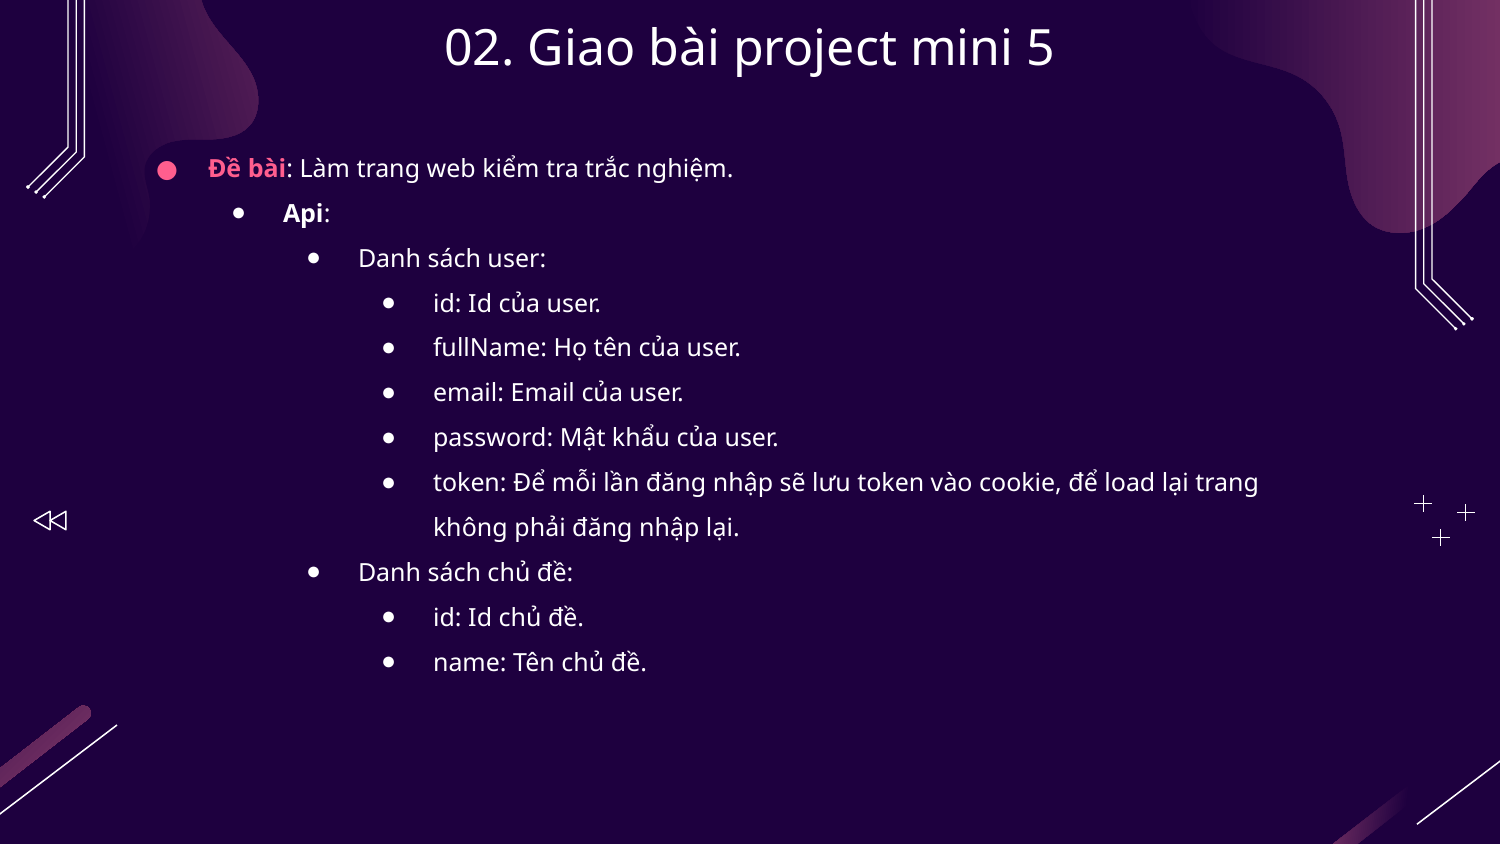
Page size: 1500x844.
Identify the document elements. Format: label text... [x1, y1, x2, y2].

subtitle Đề bài: Làm trang web kiểm tra trắc nghiệm. Api: Danh sách user: id: Id của user. fullName: Họ tên của user. email: Email của user. password: Mật khẩu của user. token: Để mỗi lần đăng nhập sẽ lưu token vào cookie, để load lại trang không phải đăng nhập lại. Danh sách chủ đề: id: Id chủ đề. name: Tên chủ đề. [118, 122, 1337, 813]
title 02. Giao bài project mini 5 [118, 0, 1382, 94]
